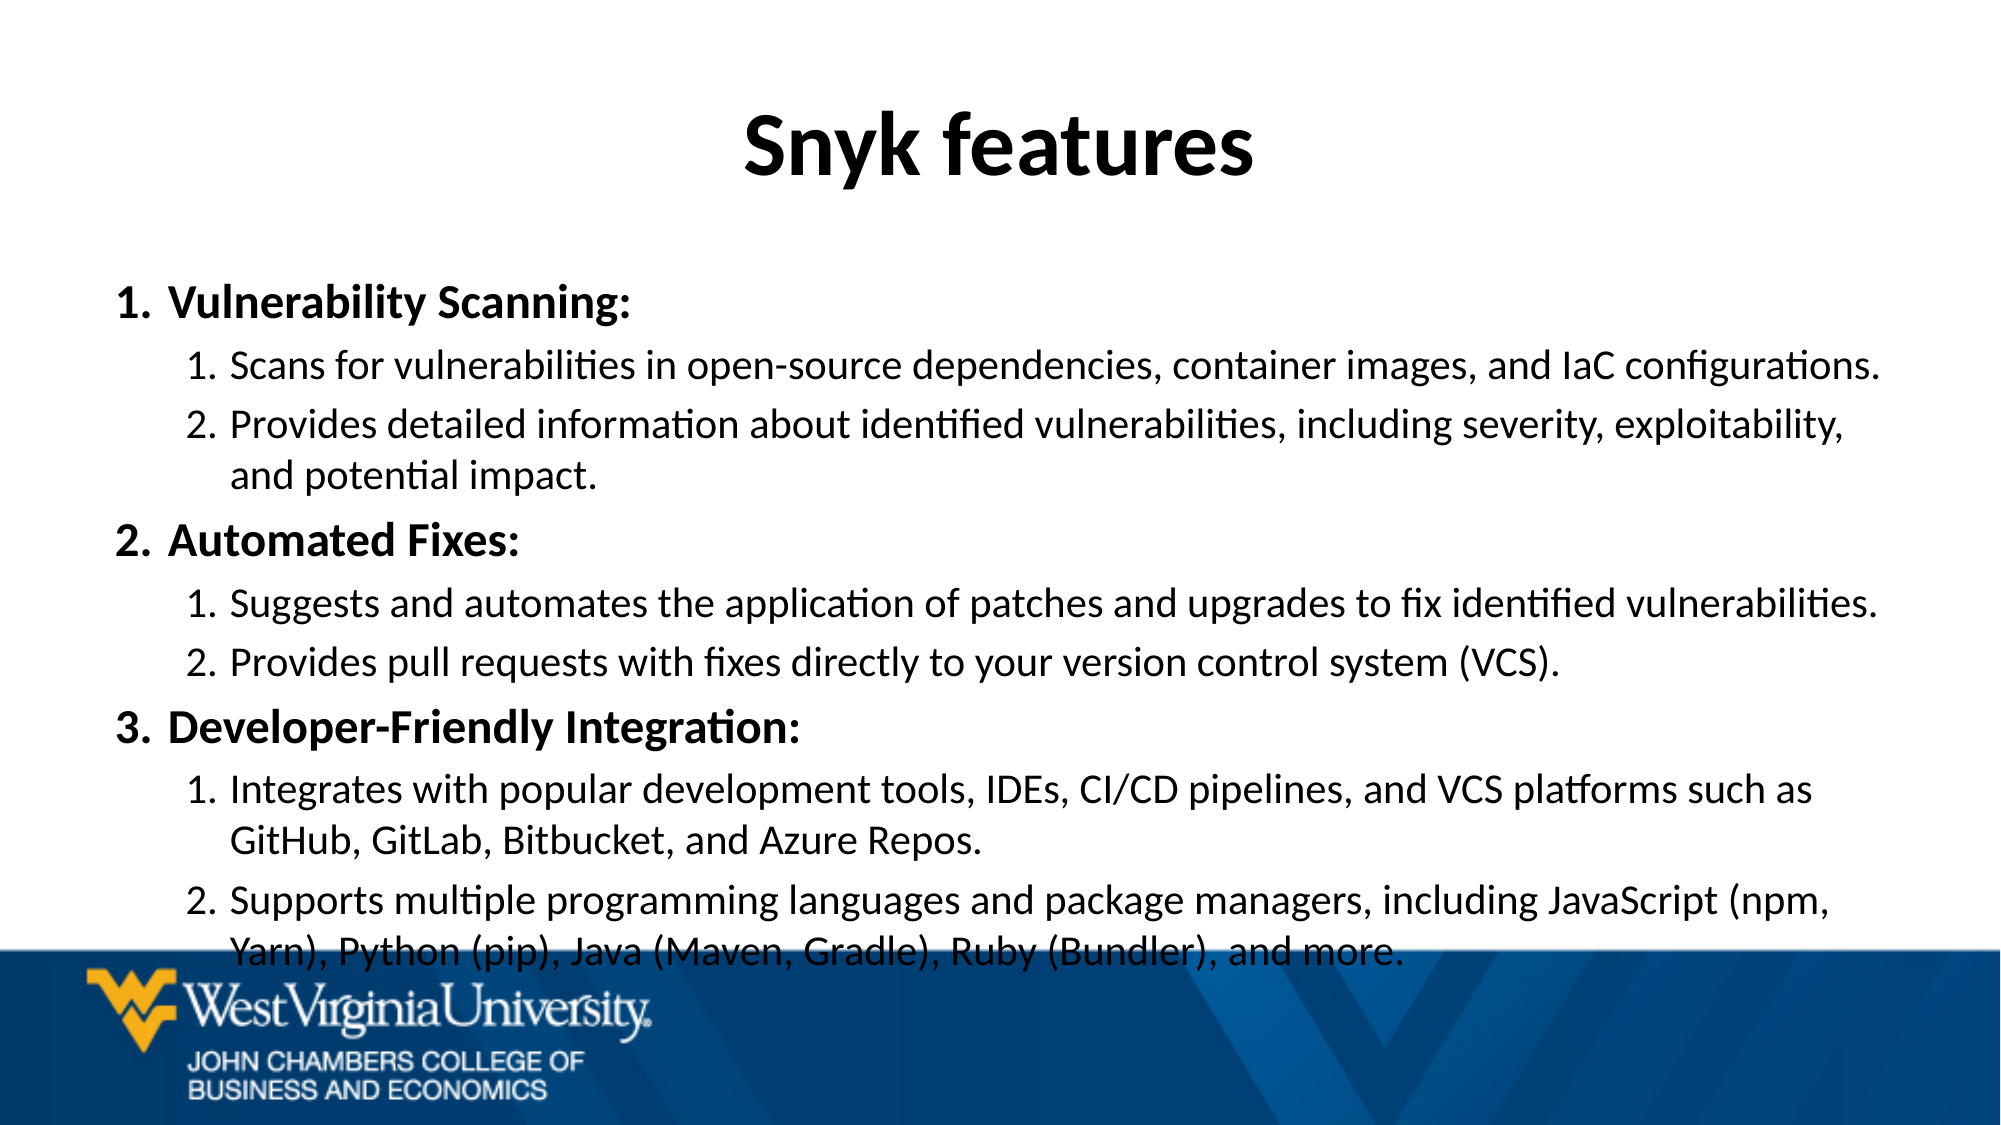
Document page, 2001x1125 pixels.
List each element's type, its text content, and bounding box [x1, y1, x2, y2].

title Snyk features [99, 45, 1900, 233]
picture [0, 0, 2001, 1125]
list Vulnerability Scanning: Scans for vulnerabilities in open-source dependencies, container images, and IaC configurations. Provides detailed information about identified vulnerabilities, including severity, exploitability, and potential impact. Automated Fixes: Suggests and automates the application of patches and upgrades to fix identified vulnerabilities. Provides pull requests with fixes directly to your version control system (VCS). Developer-Friendly Integration: Integrates with popular development tools, IDEs, CI/CD pipelines, and VCS platforms such as GitHub, GitLab, Bitbucket, and Azure Repos. Supports multiple programming languages and package managers, including JavaScript (npm, Yarn), Python (pip), Java (Maven, Gradle), Ruby (Bundler), and more. [99, 262, 1900, 1005]
